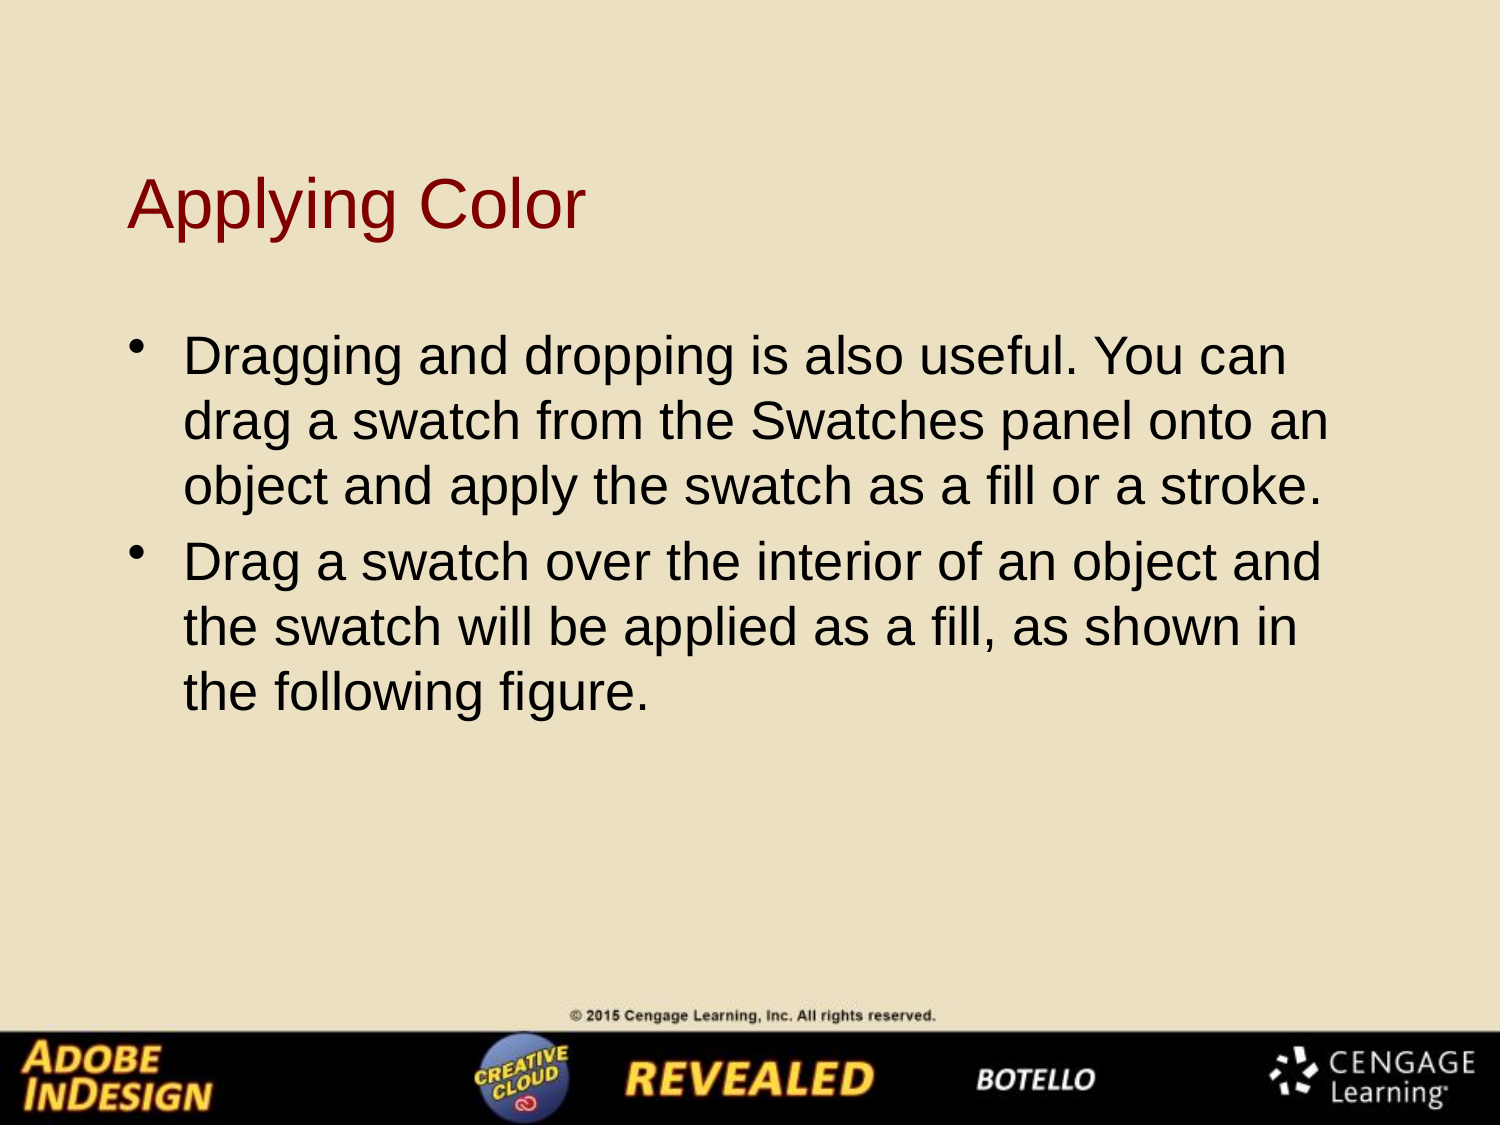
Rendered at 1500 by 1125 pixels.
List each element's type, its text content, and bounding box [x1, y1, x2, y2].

title Applying Color [112, 99, 1088, 300]
picture [0, 0, 1500, 1125]
list Dragging and dropping is also useful. You can drag a swatch from the Swatches panel onto an object and apply the swatch as a fill or a stroke. Drag a swatch over the interior of an object and the swatch will be applied as a fill, as shown in the following figure. [112, 312, 1388, 1000]
